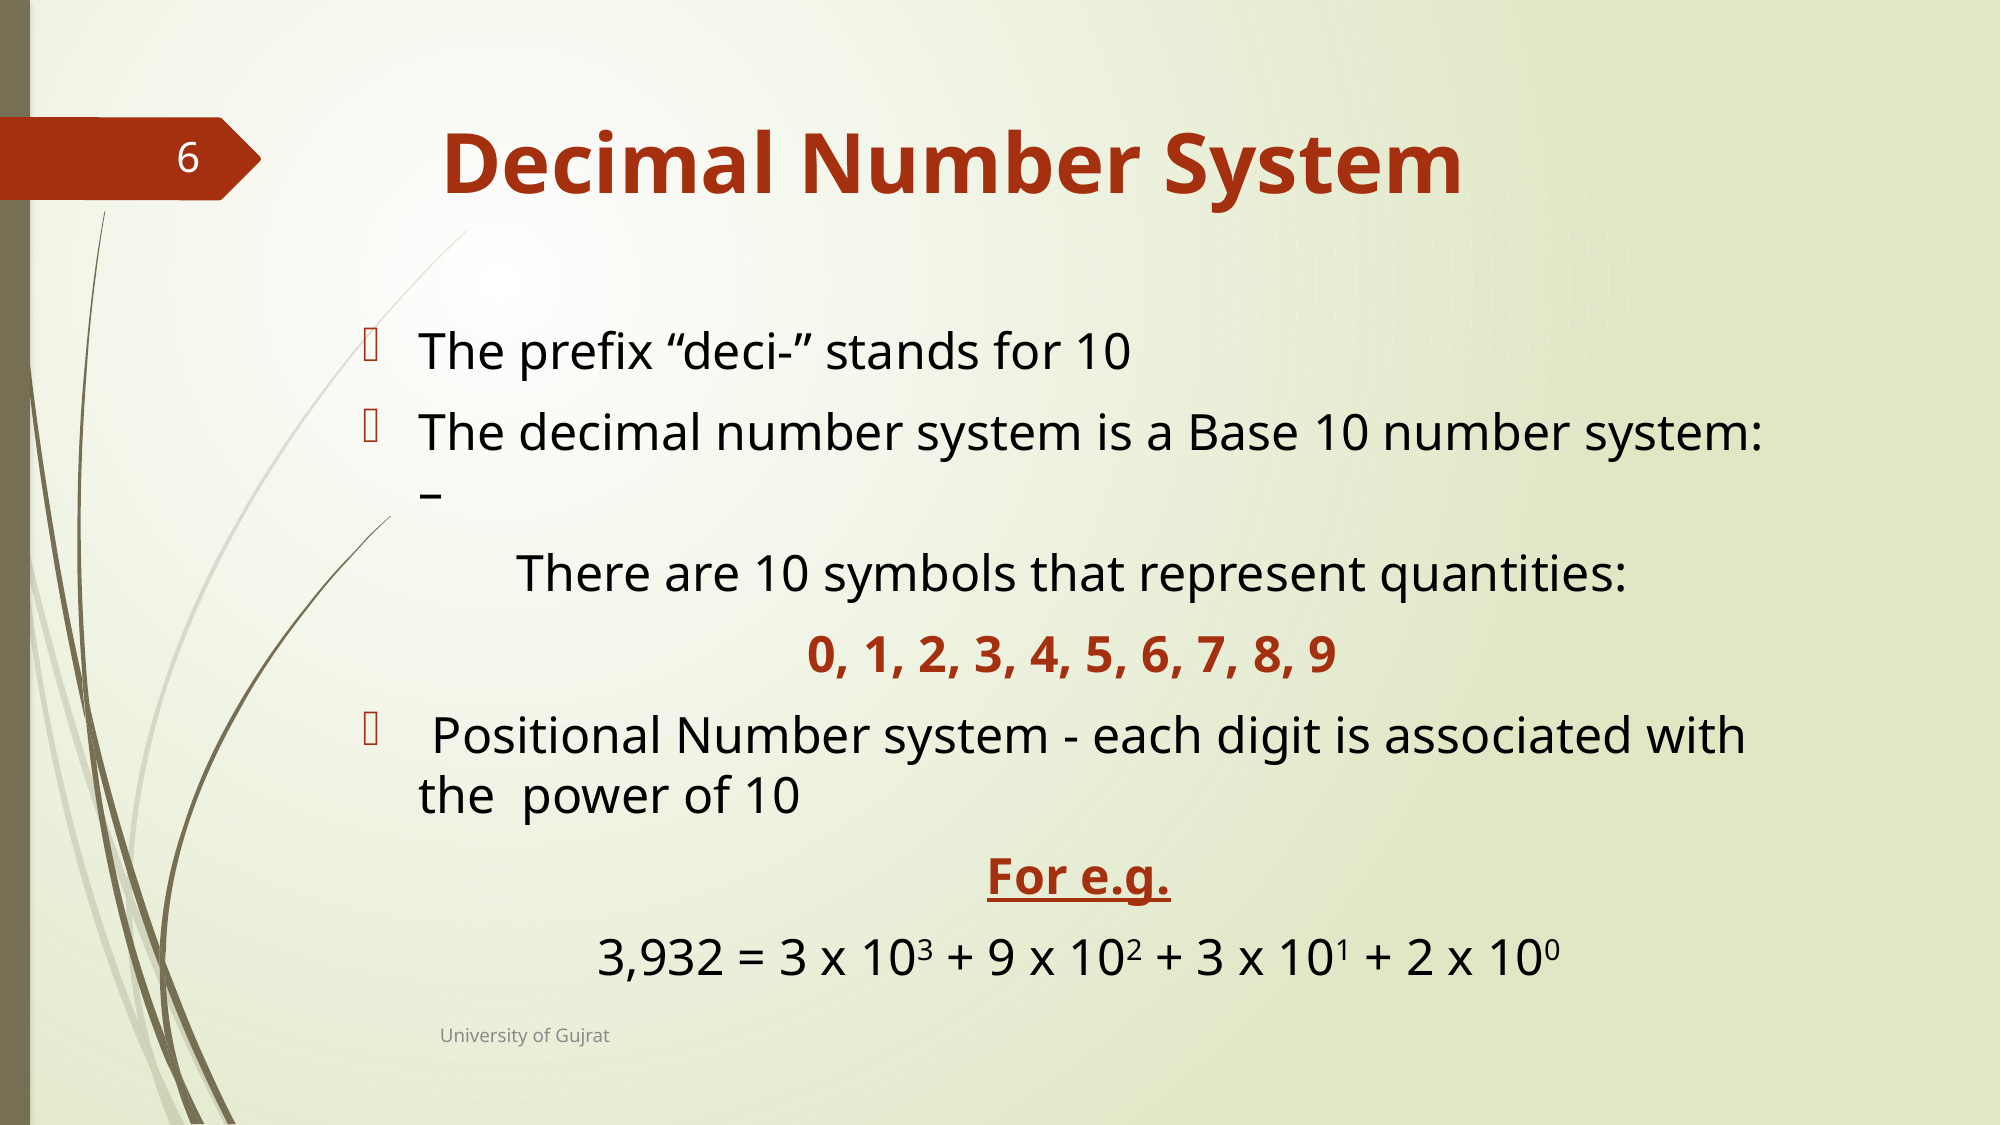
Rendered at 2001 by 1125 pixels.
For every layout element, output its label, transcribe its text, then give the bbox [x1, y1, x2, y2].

footer University of Gujrat [424, 1006, 1675, 1067]
list The prefix “deci-” stands for 10 The decimal number system is a Base 10 number system: – There are 10 symbols that represent quantities: 0, 1, 2, 3, 4, 5, 6, 7, 8, 9 Positional Number system - each digit is associated with the power of 10 For e.g. 3,932 = 3 x 103 + 9 x 102 + 3 x 101 + 2 x 100 [347, 312, 1811, 933]
title Decimal Number System [425, 102, 1888, 313]
slide_number 6 [87, 129, 216, 190]
